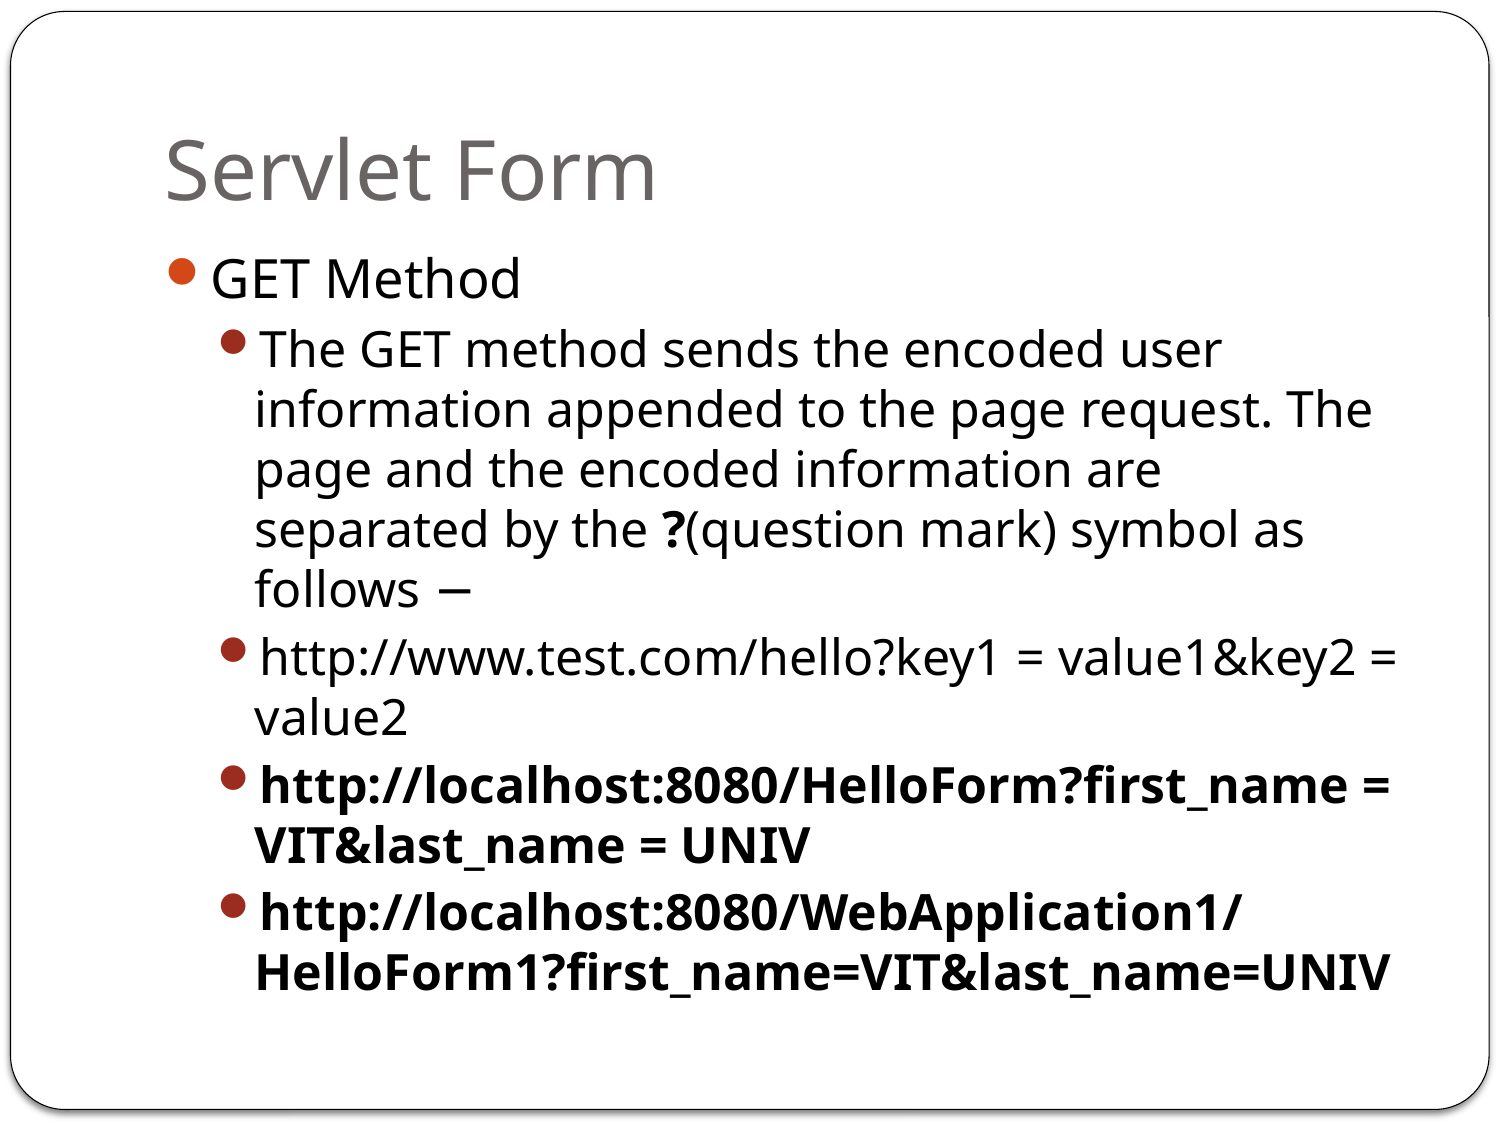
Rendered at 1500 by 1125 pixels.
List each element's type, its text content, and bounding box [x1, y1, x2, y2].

list GET Method The GET method sends the encoded user information appended to the page request. The page and the encoded information are separated by the ?(question mark) symbol as follows − http://www.test.com/hello?key1 = value1&key2 = value2 http://localhost:8080/HelloForm?first_name = VIT&last_name = UNIV http://localhost:8080/WebApplication1/HelloForm1?first_name=VIT&last_name=UNIV [150, 237, 1425, 988]
title Servlet Form [150, 45, 1425, 233]
